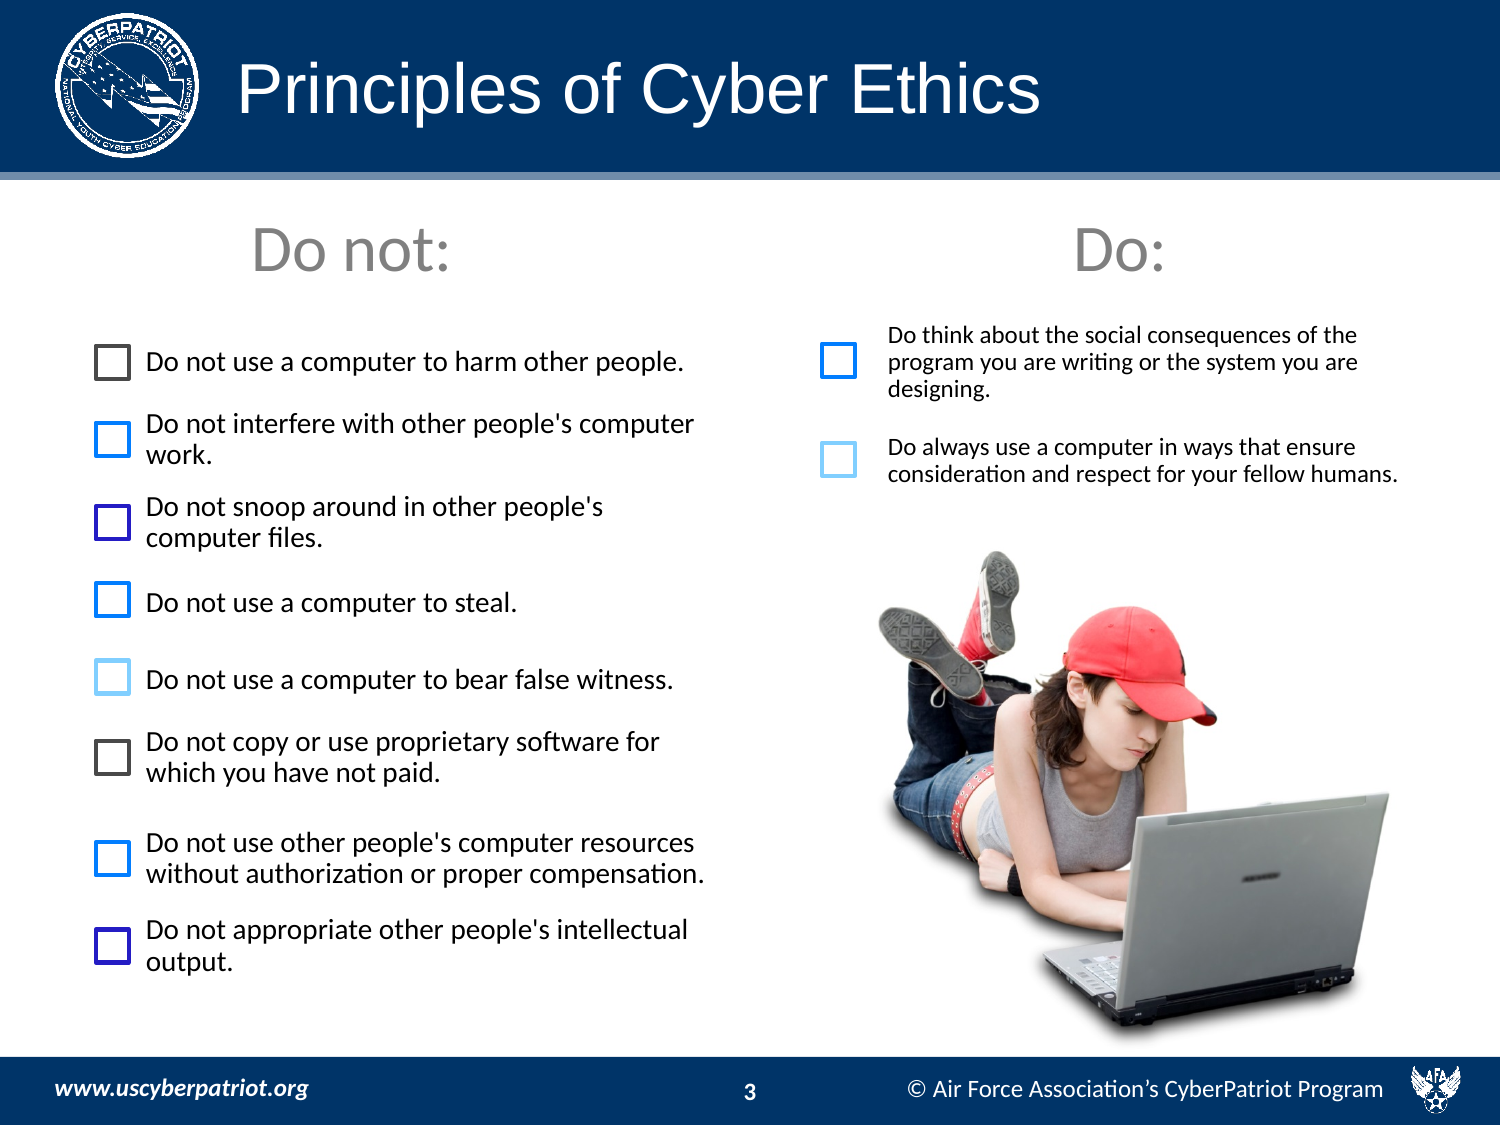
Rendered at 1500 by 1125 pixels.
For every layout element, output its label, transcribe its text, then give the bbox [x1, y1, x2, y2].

picture [828, 992, 1425, 1056]
picture [55, 13, 199, 158]
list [55, 202, 1484, 992]
picture [1410, 1065, 1461, 1114]
slide_number 3 [708, 1060, 792, 1121]
title Principles of Cyber Ethics [221, 37, 1426, 134]
